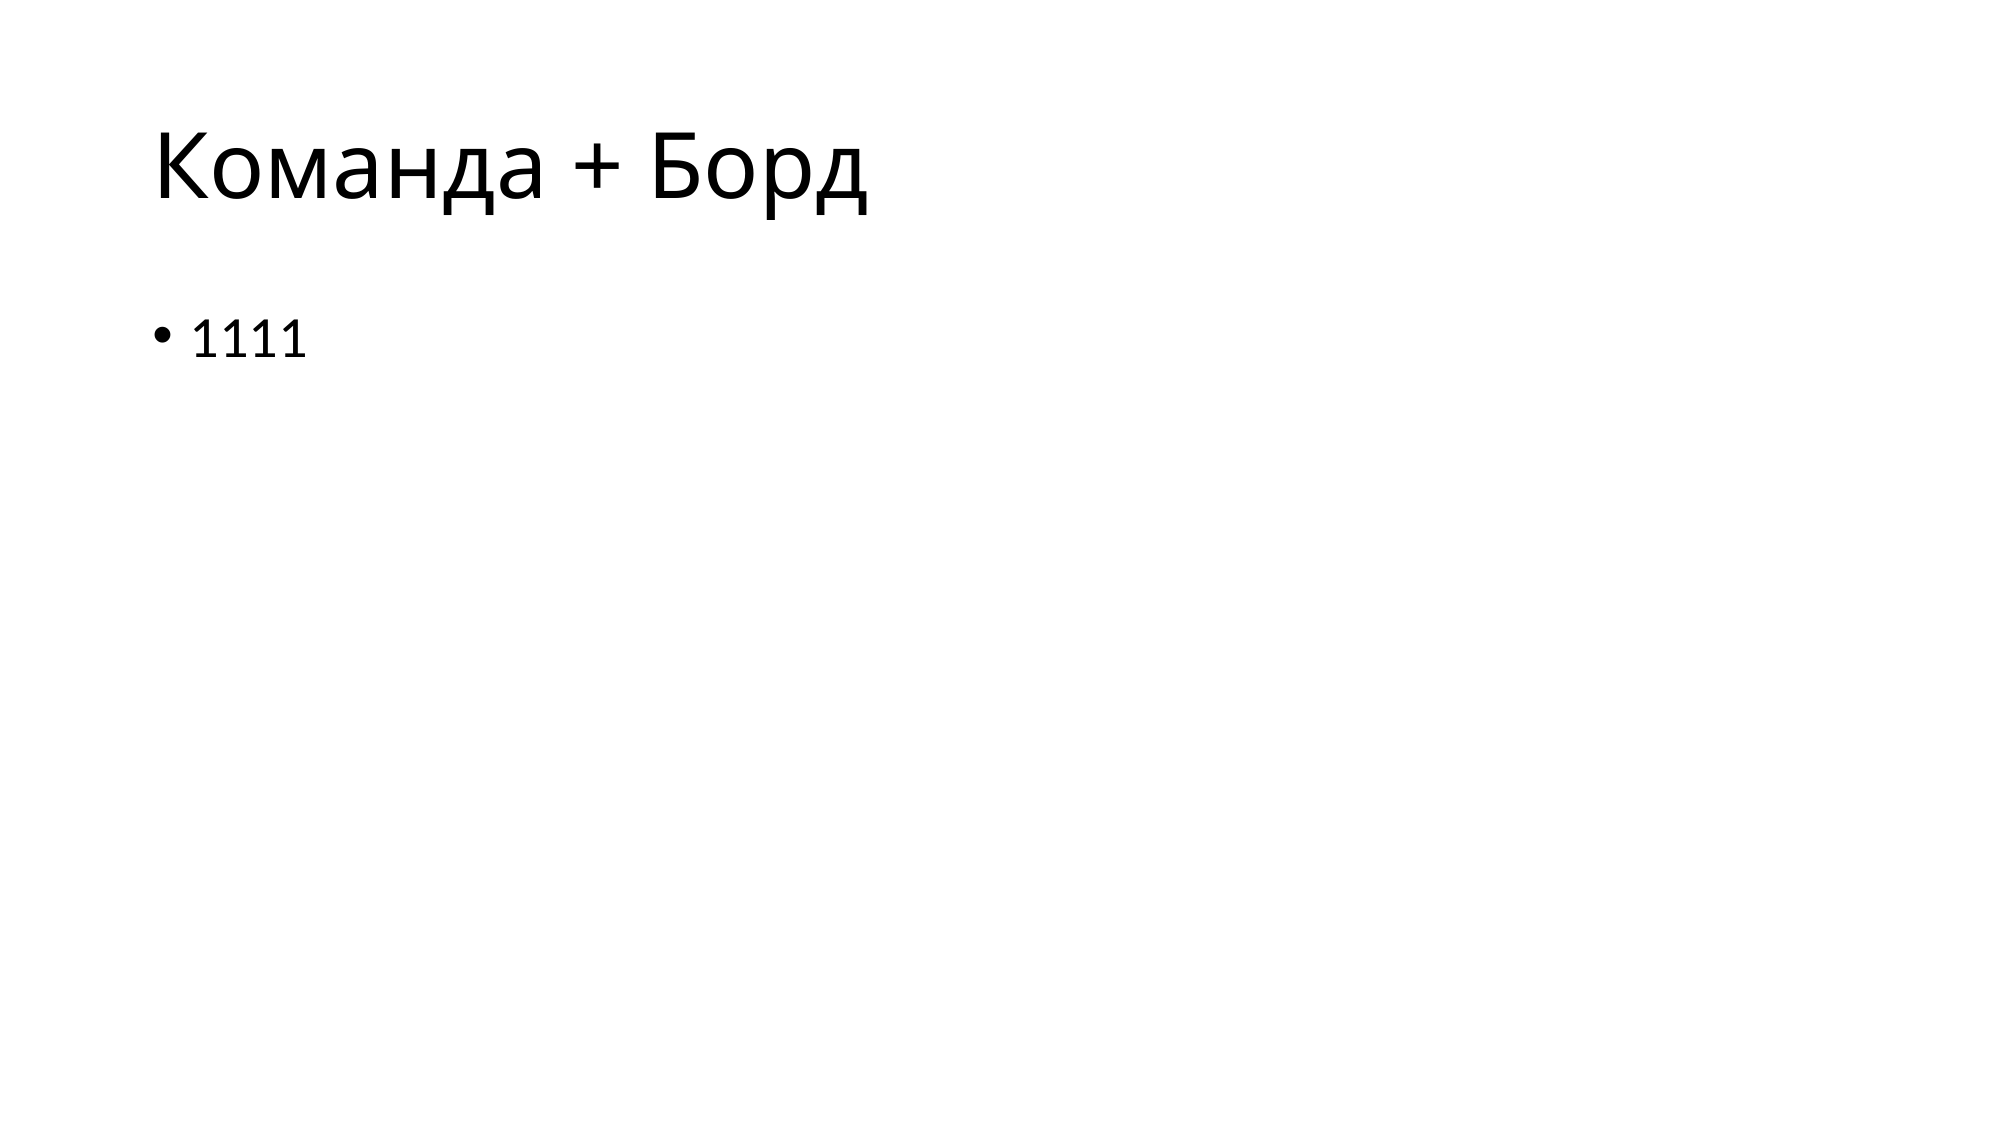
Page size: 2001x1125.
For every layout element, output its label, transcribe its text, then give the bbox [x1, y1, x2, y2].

title Команда + Борд [137, 59, 1863, 278]
list 1111 [137, 299, 1863, 1014]
